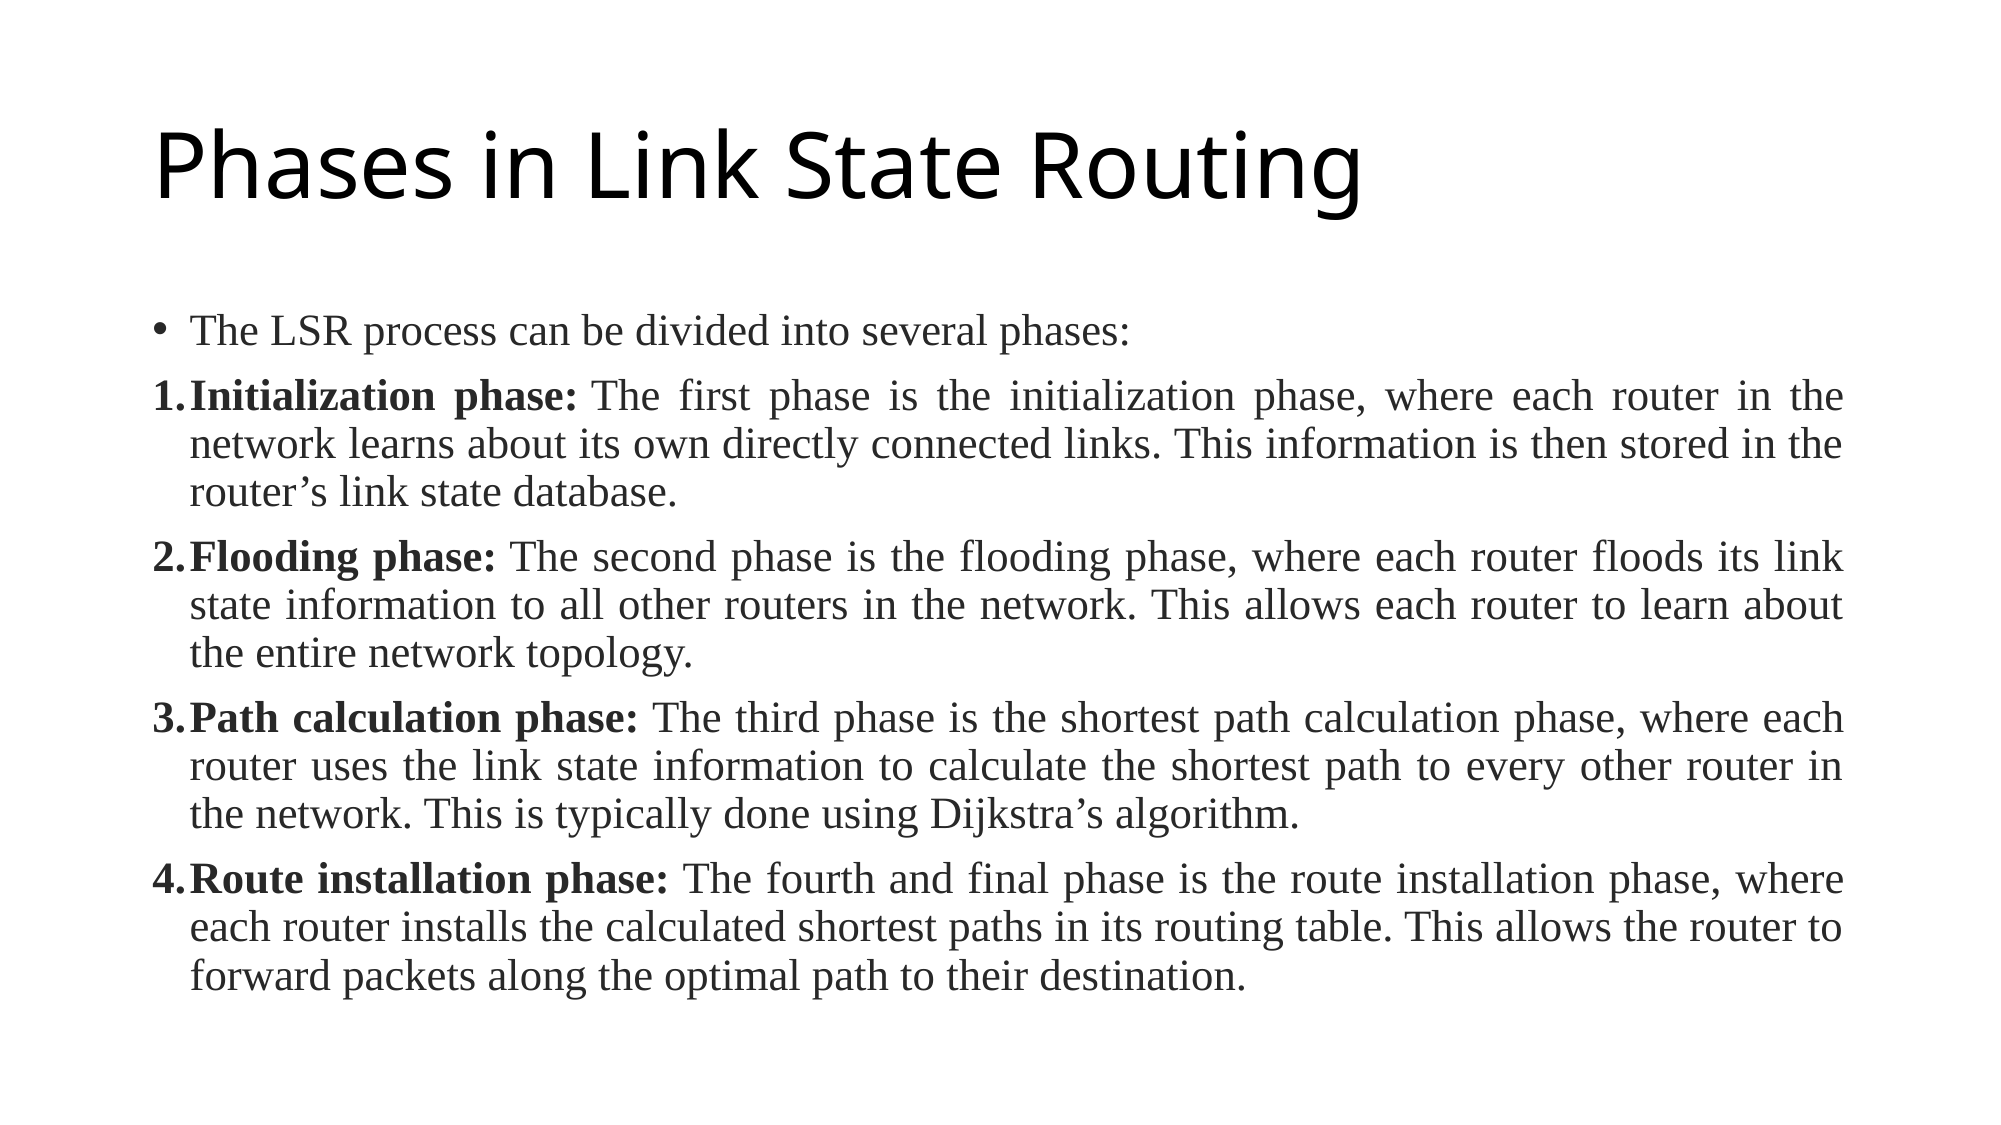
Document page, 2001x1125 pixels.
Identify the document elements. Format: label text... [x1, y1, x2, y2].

title Phases in Link State Routing [137, 59, 1863, 278]
list The LSR process can be divided into several phases: Initialization phase: The first phase is the initialization phase, where each router in the network learns about its own directly connected links. This information is then stored in the router’s link state database. Flooding phase: The second phase is the flooding phase, where each router floods its link state information to all other routers in the network. This allows each router to learn about the entire network topology. Path calculation phase: The third phase is the shortest path calculation phase, where each router uses the link state information to calculate the shortest path to every other router in the network. This is typically done using Dijkstra’s algorithm. Route installation phase: The fourth and final phase is the route installation phase, where each router installs the calculated shortest paths in its routing table. This allows the router to forward packets along the optimal path to their destination. [137, 299, 1863, 1014]
